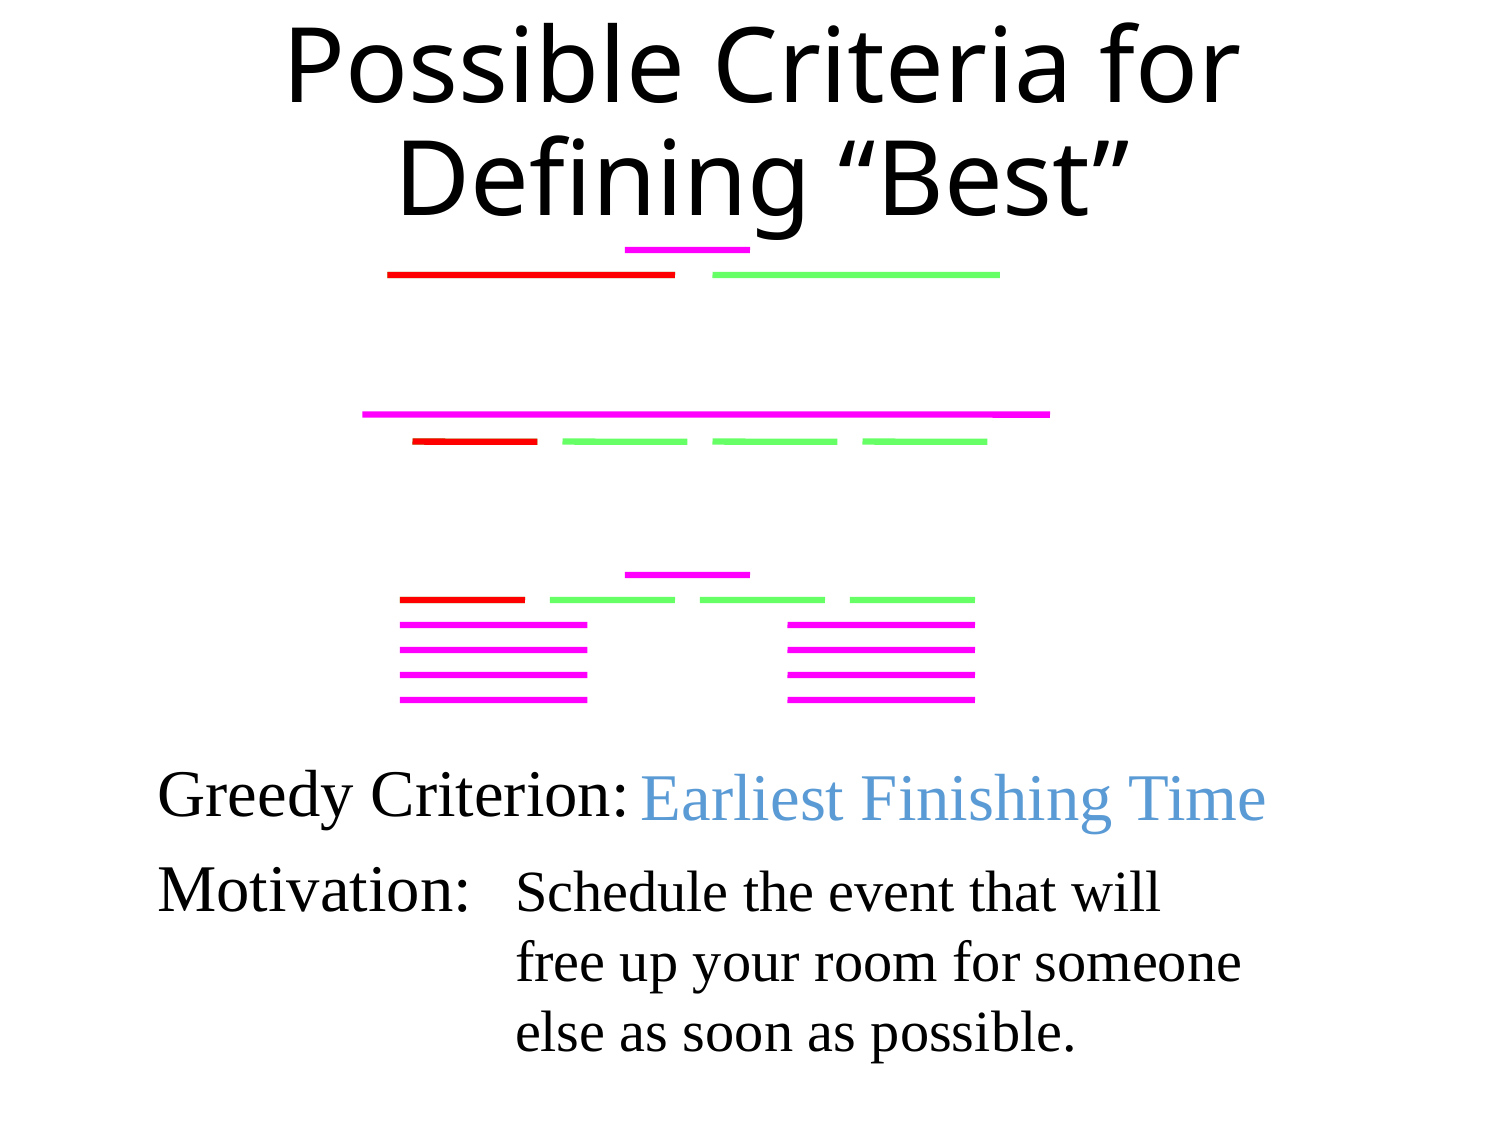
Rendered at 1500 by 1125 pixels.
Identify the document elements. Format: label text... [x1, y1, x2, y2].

text_box Earliest Finishing Time [626, 746, 1284, 842]
text_box Motivation: [142, 838, 488, 933]
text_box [387, 274, 675, 600]
text_box Greedy Criterion: [142, 742, 646, 838]
text_box Schedule the event that will free up your room for someone else as soon as possible. [500, 845, 1272, 1071]
title Possible Criteria for Defining “Best” [50, 24, 1475, 225]
